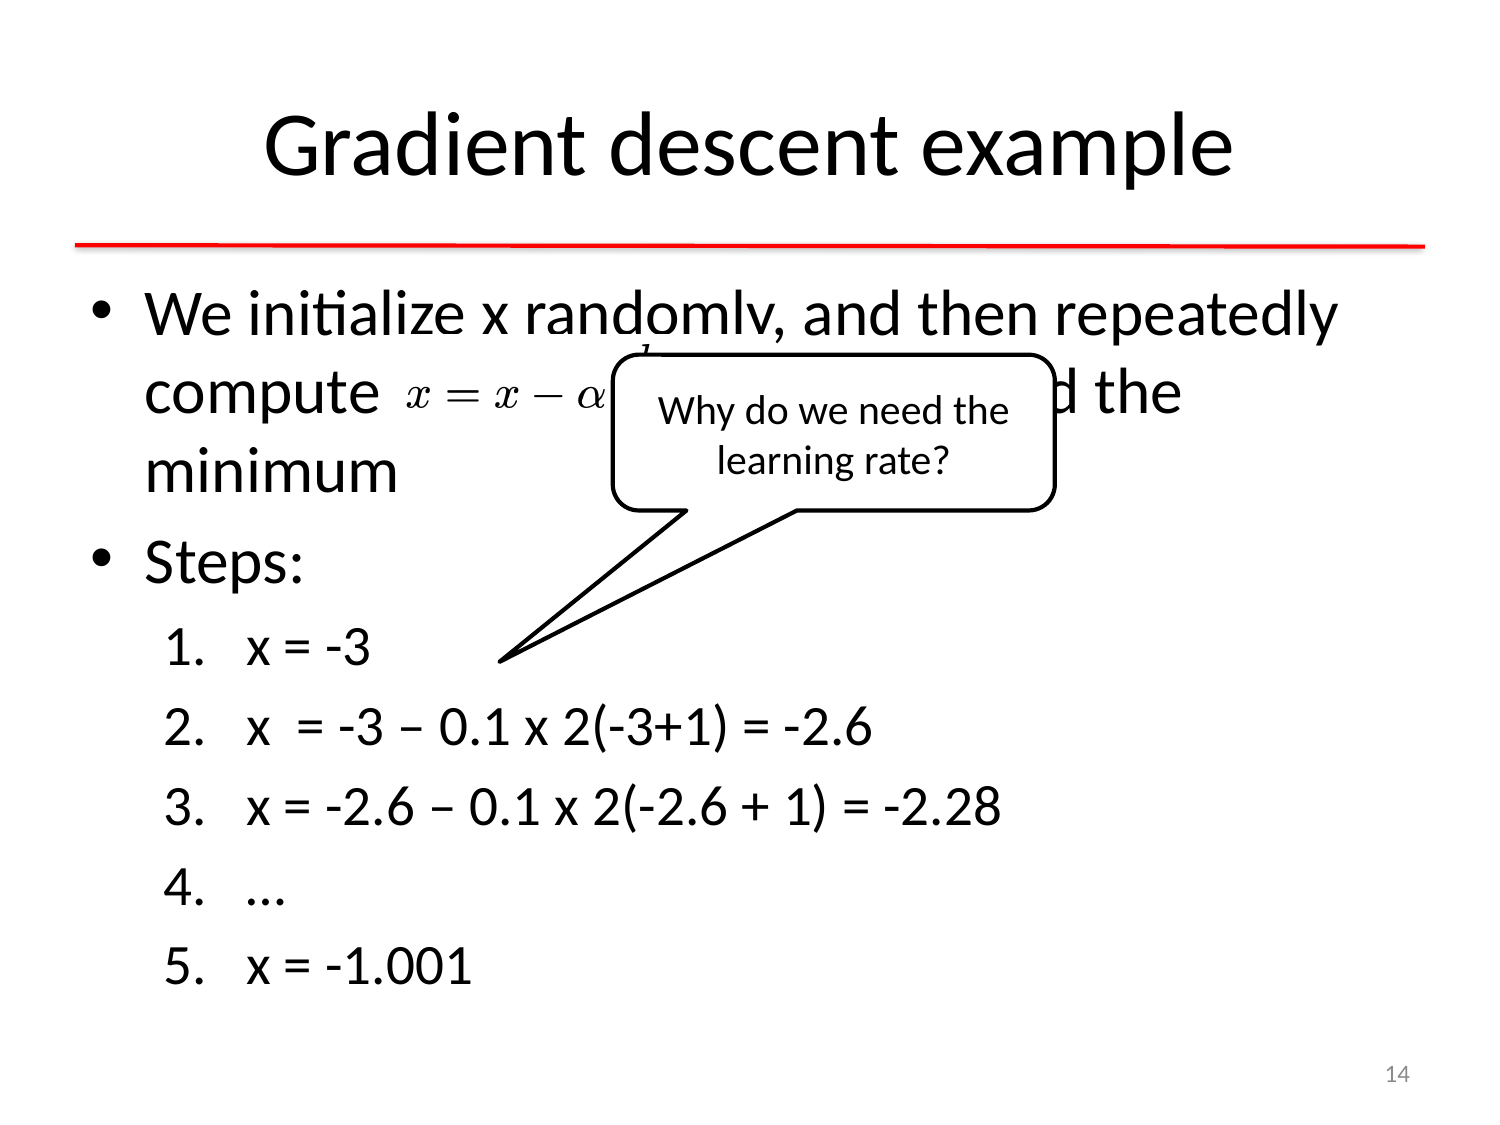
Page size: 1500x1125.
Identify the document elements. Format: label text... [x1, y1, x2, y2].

text_box Why do we need the learning rate? [497, 352, 1057, 664]
slide_number 14 [1074, 1042, 1425, 1103]
title Gradient descent example [75, 45, 1425, 233]
list We initialize x randomly, and then repeatedly compute until we find the minimum Steps: x = -3 x = -3 – 0.1 x 2(-3+1) = -2.6 x = -2.6 – 0.1 x 2(-2.6 + 1) = -2.28 … x = -1.001 [75, 262, 1425, 1005]
picture [396, 333, 767, 450]
